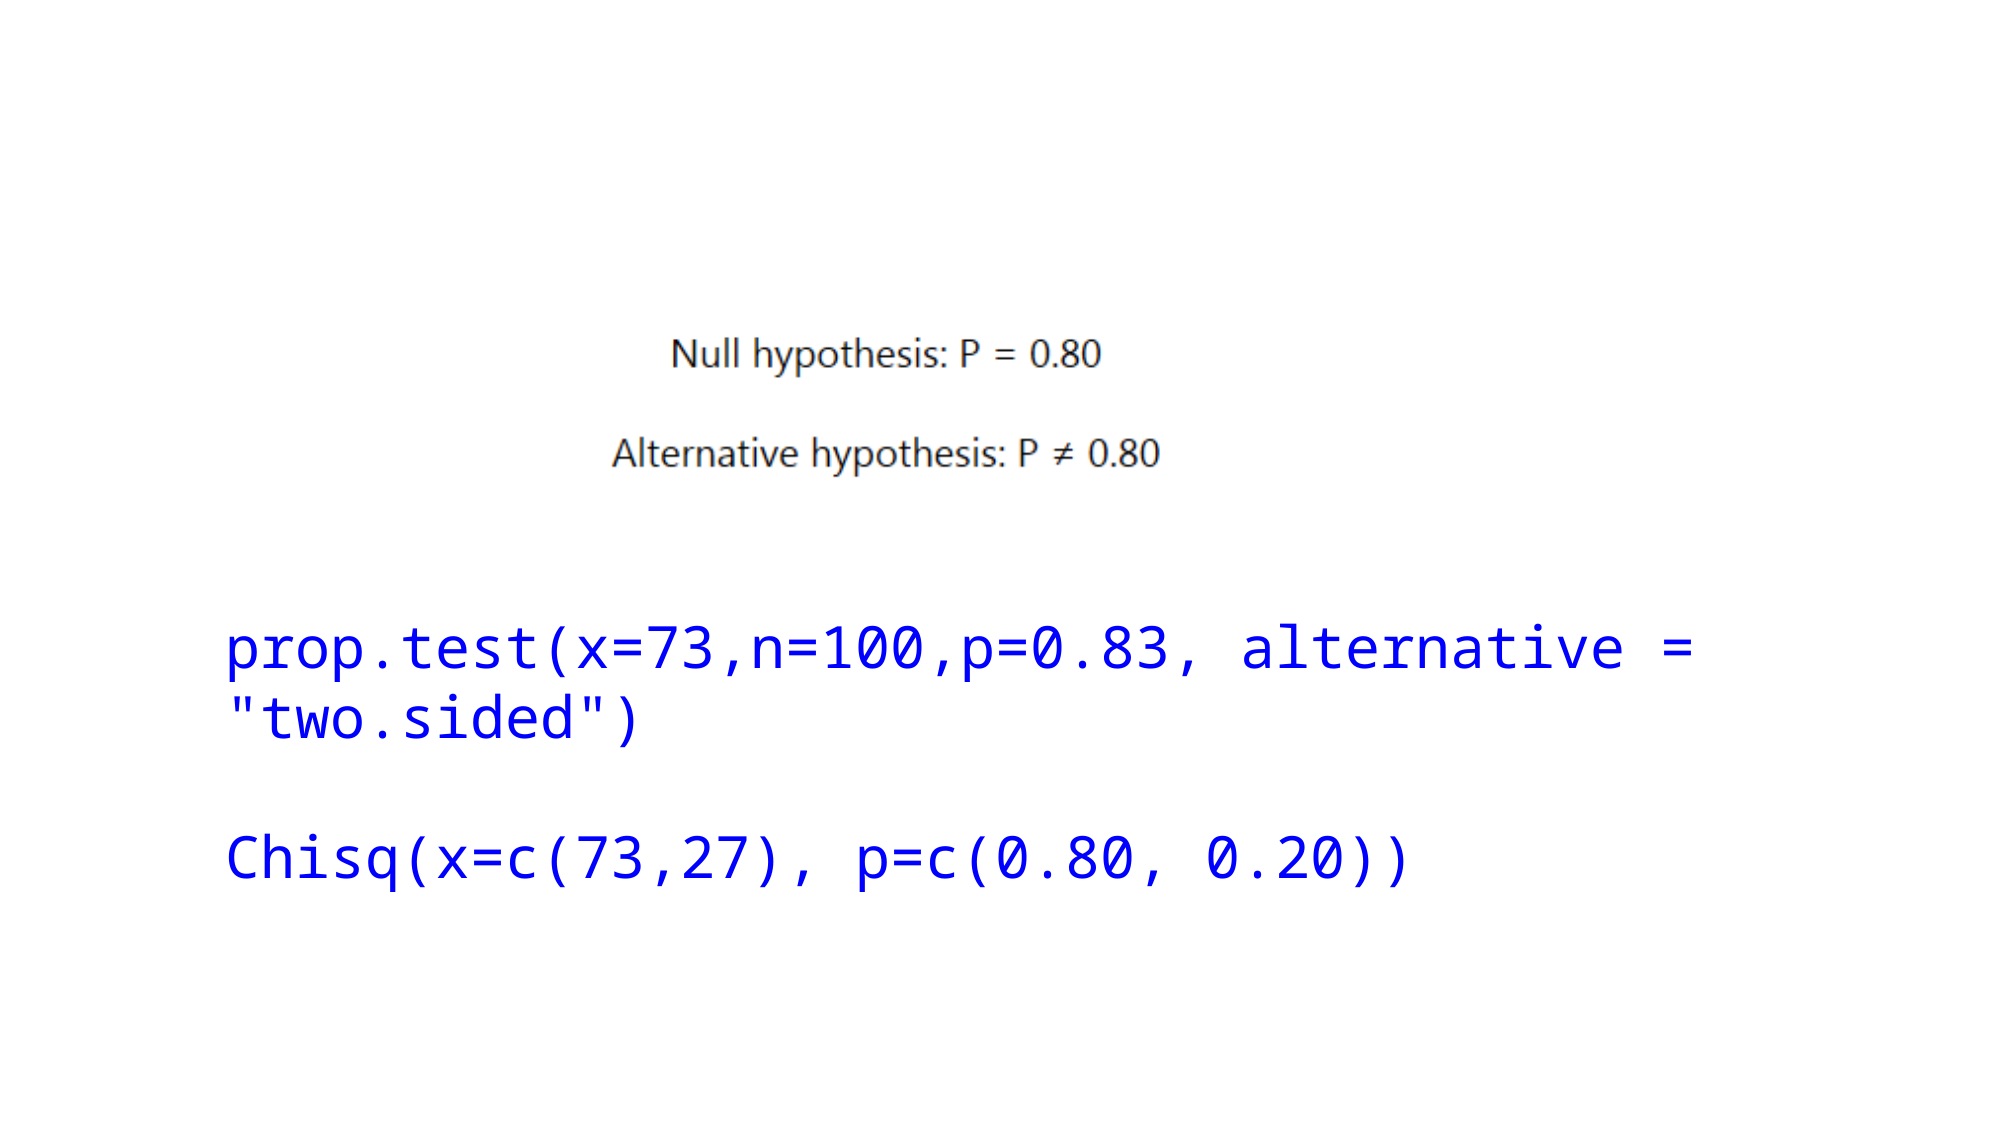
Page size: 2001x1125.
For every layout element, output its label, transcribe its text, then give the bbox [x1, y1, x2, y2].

text_box prop.test(x=73,n=100,p=0.83, alternative = "two.sided") Chisq(x=c(73,27), p=c(0.80, 0.20)) [225, 609, 1813, 890]
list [587, 324, 1239, 513]
